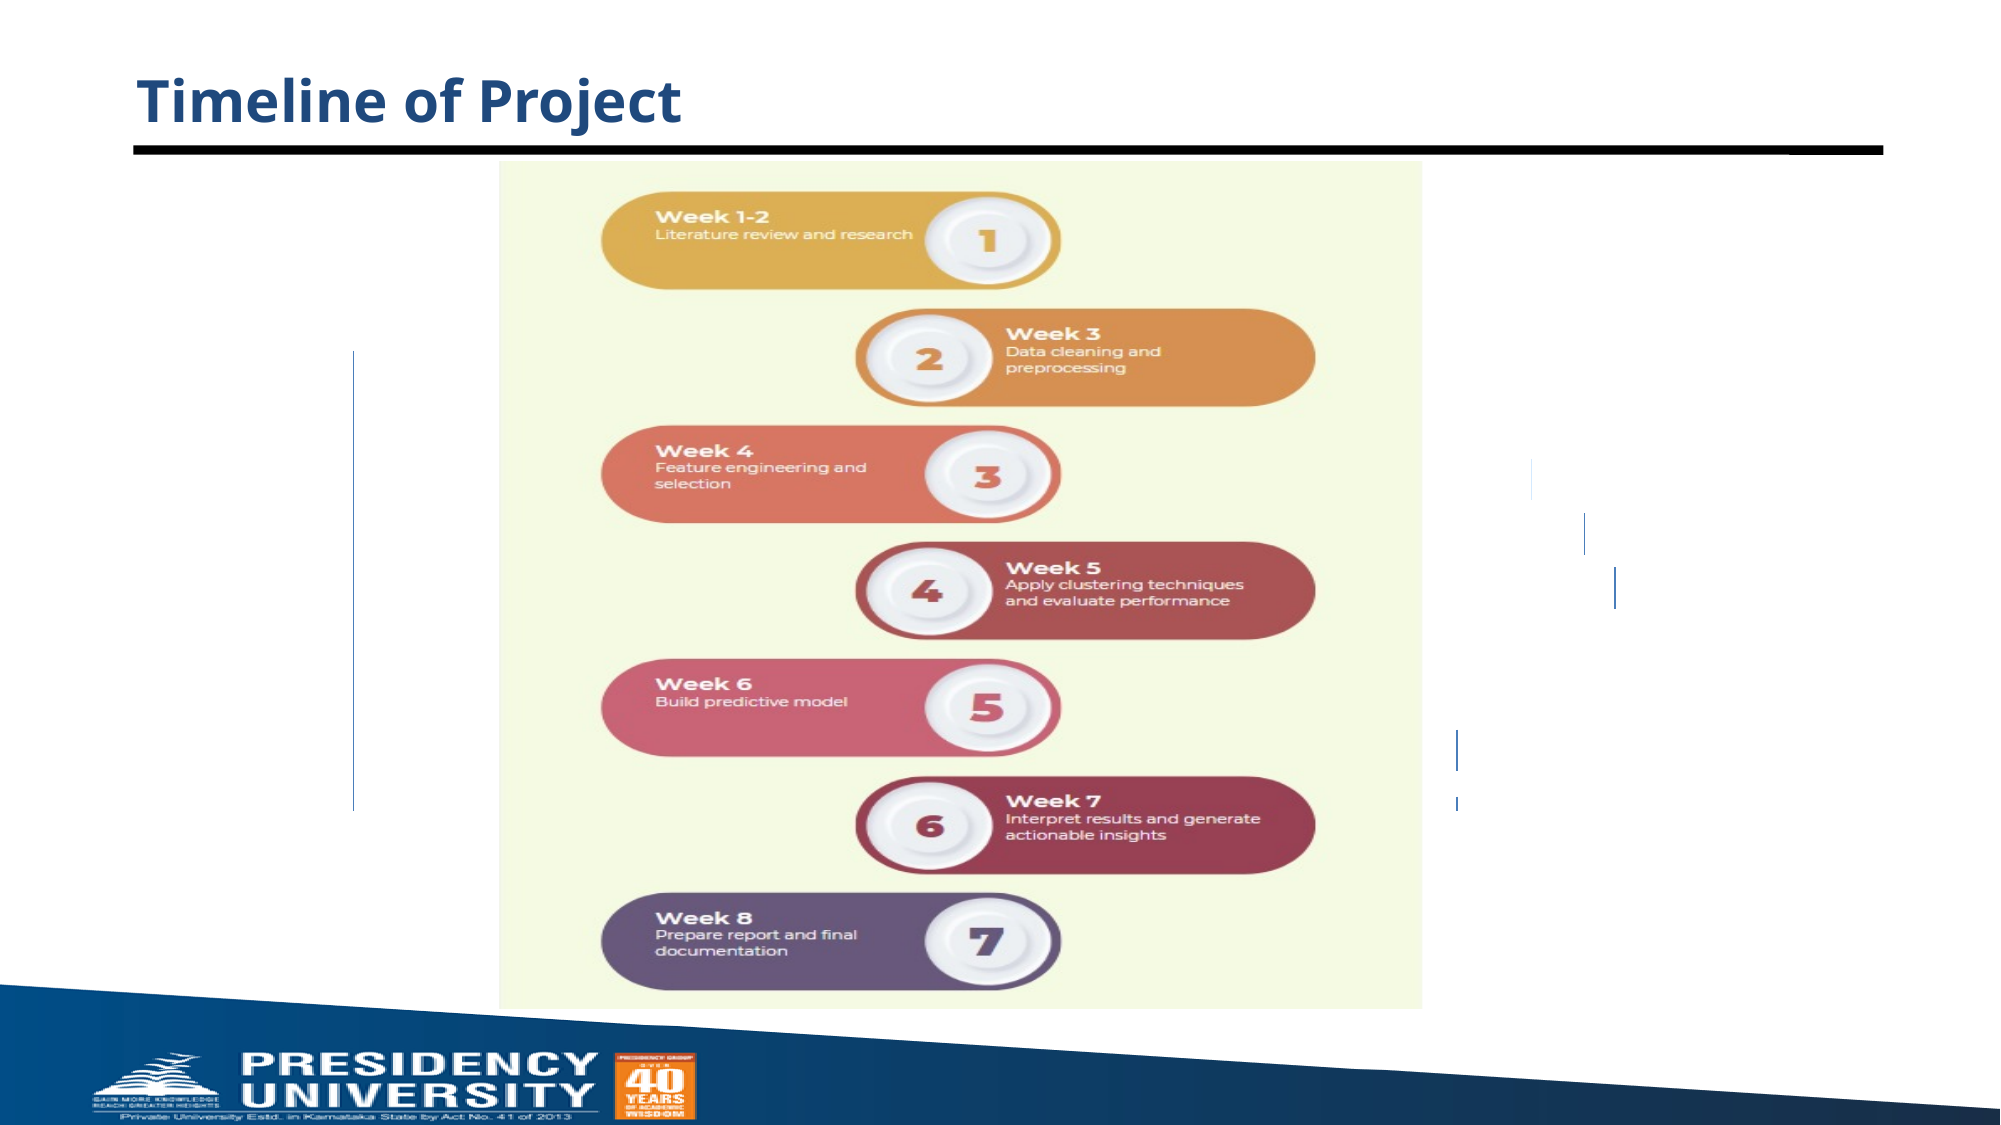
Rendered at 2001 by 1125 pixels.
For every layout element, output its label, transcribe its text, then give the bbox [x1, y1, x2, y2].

picture [0, 160, 2000, 1125]
text_box Timeline of Project [122, 56, 1122, 142]
